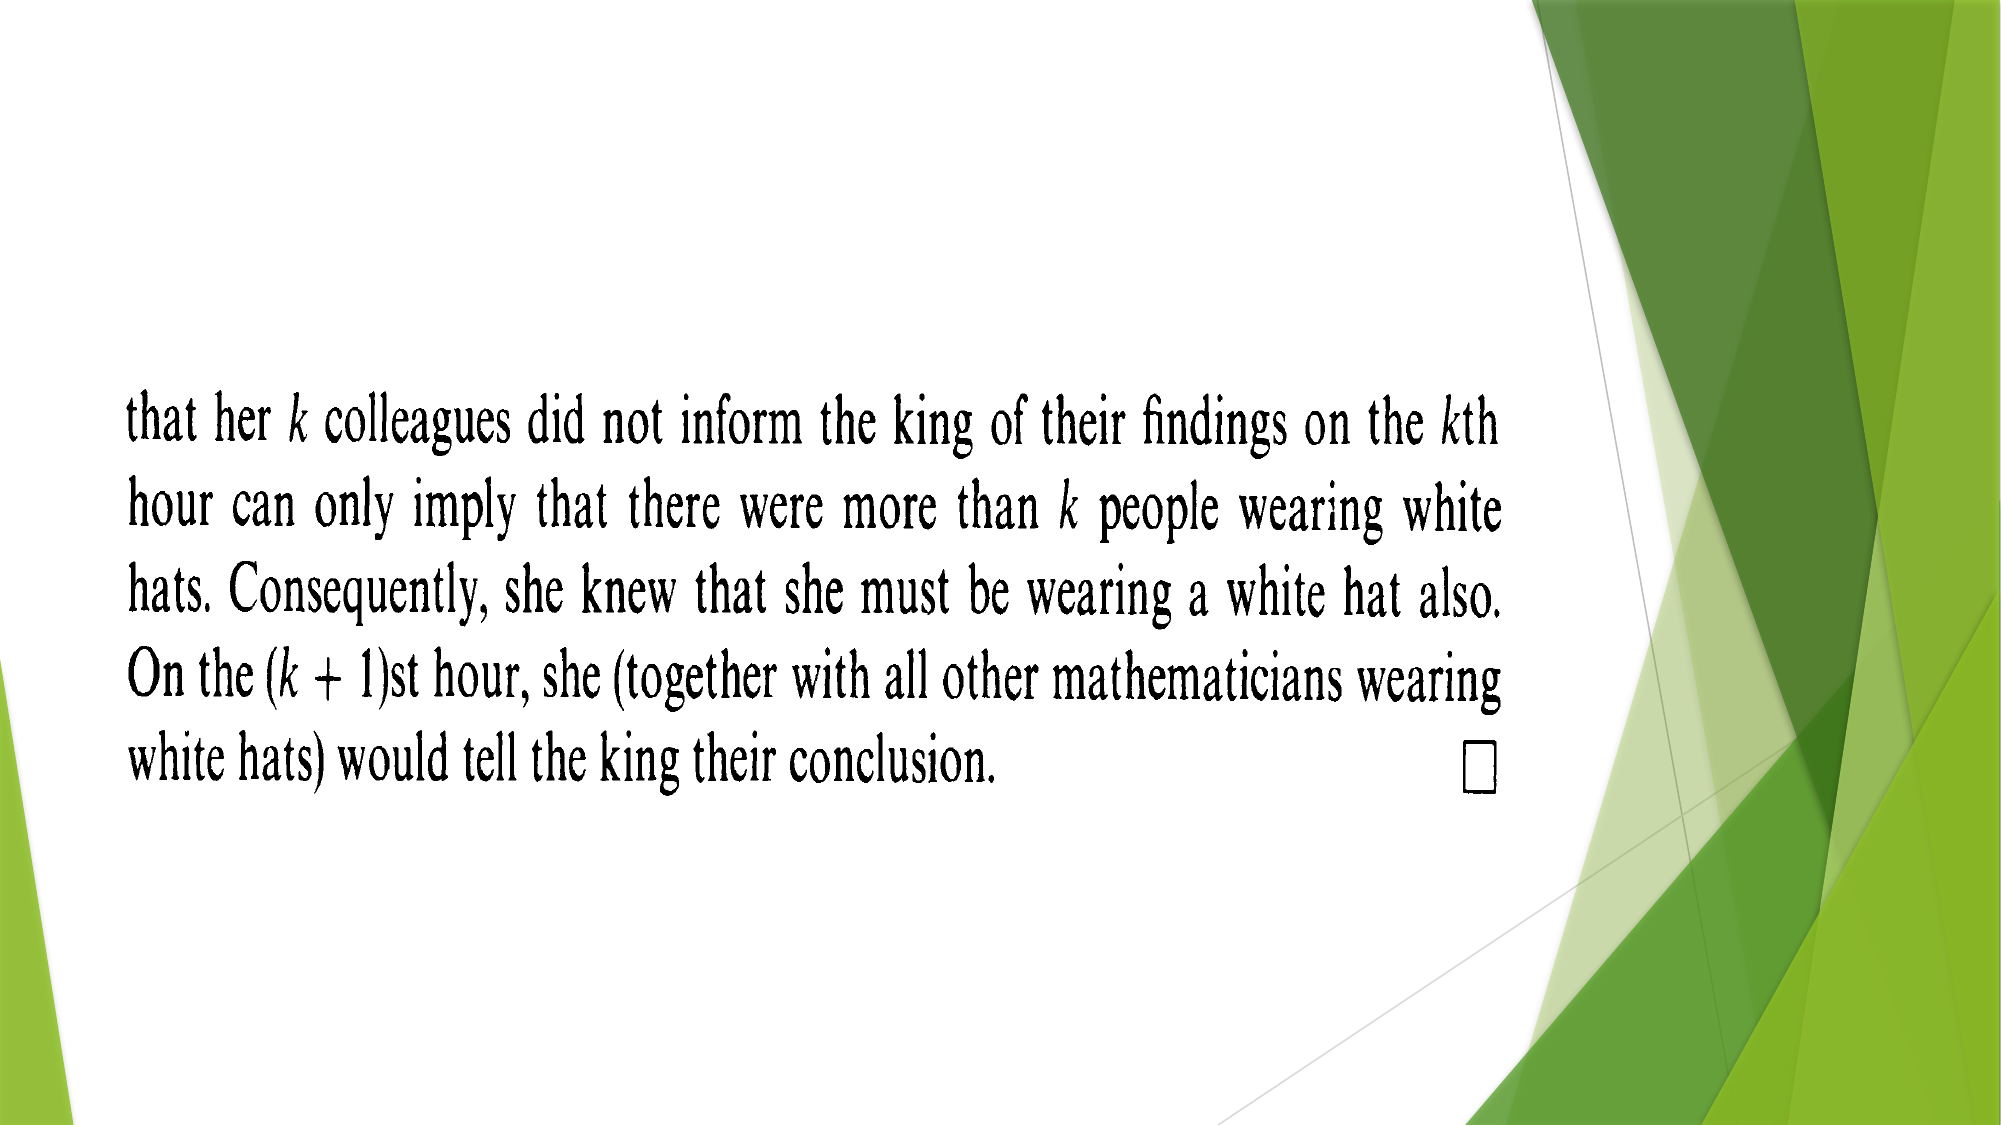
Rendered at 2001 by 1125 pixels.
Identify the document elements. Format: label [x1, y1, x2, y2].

list [110, 371, 1522, 808]
